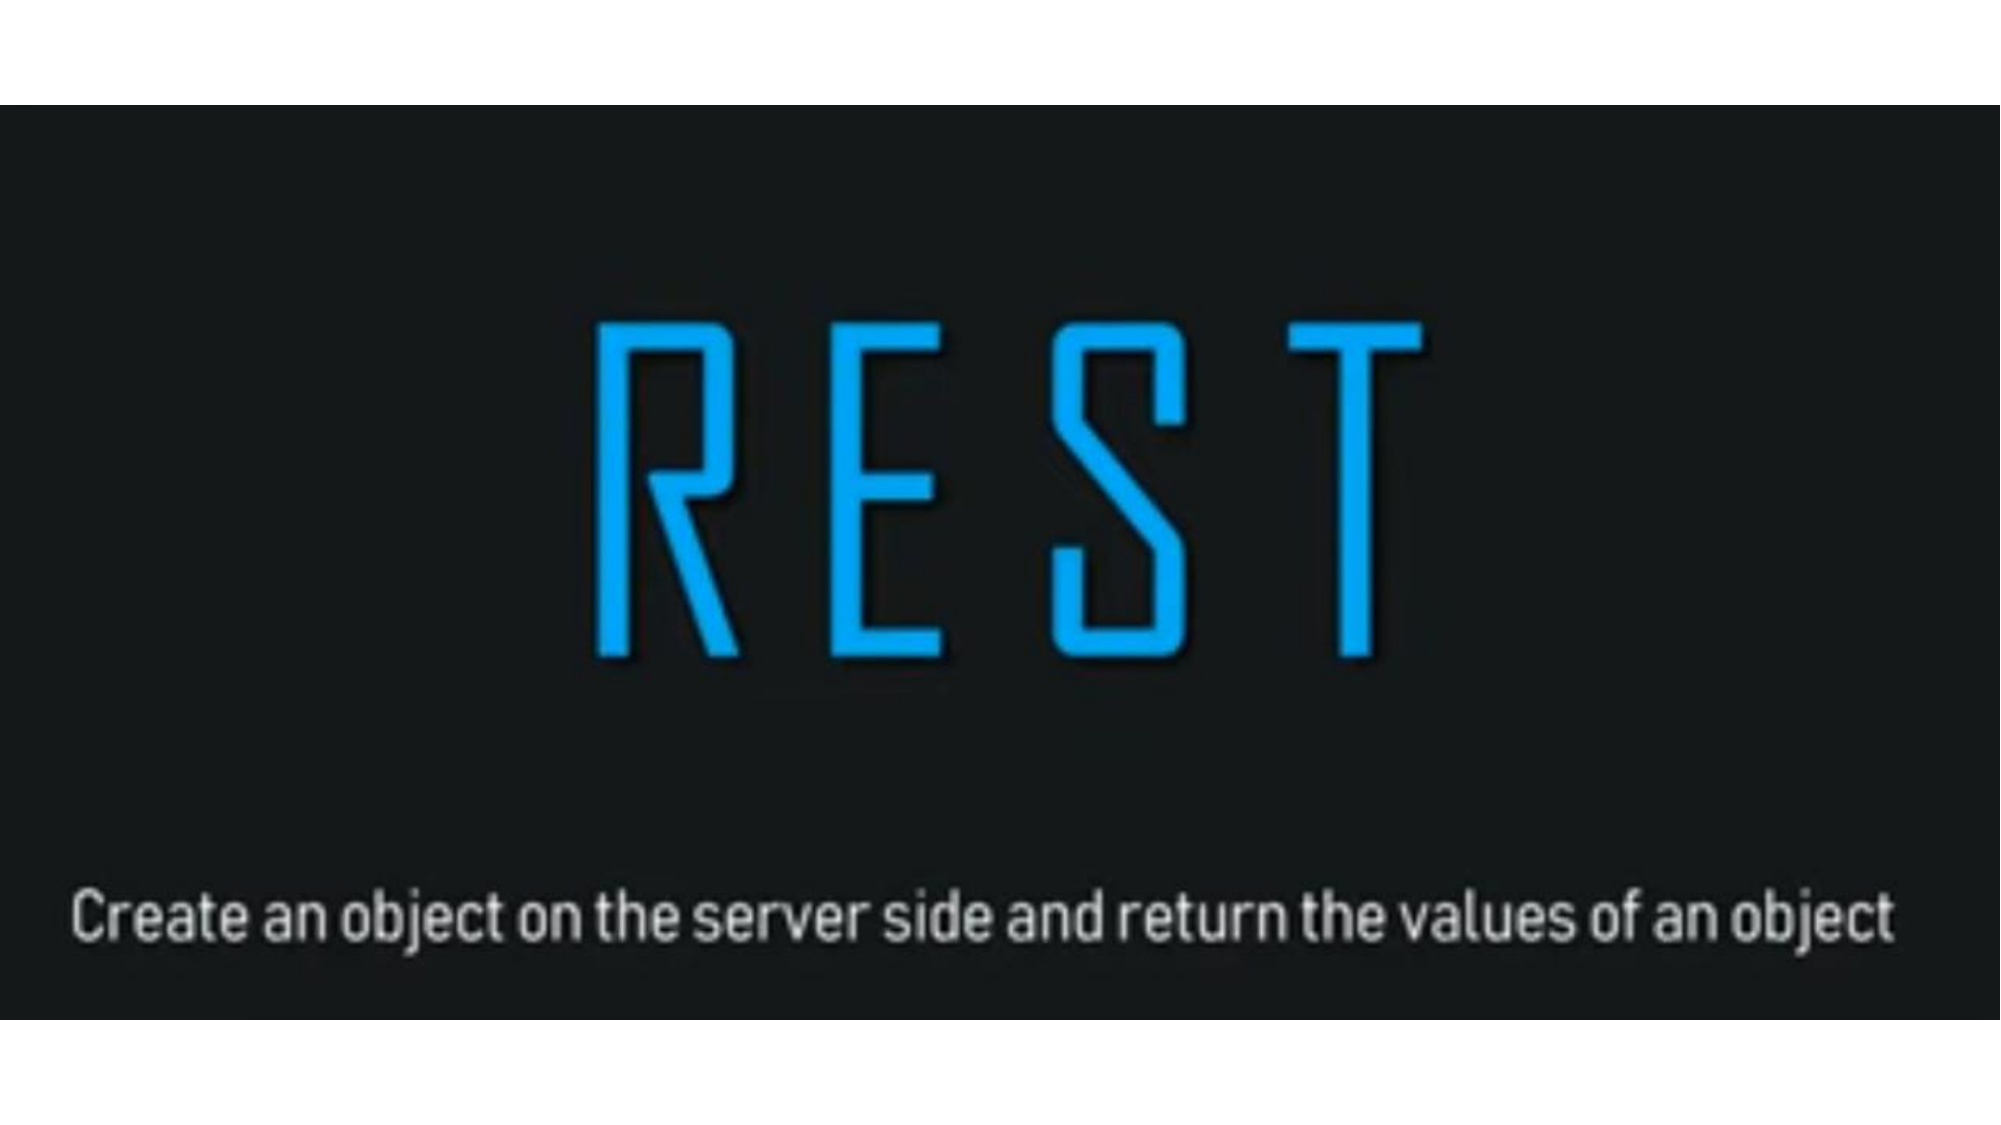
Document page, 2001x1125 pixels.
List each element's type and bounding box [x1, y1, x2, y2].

picture [0, 105, 2000, 1020]
